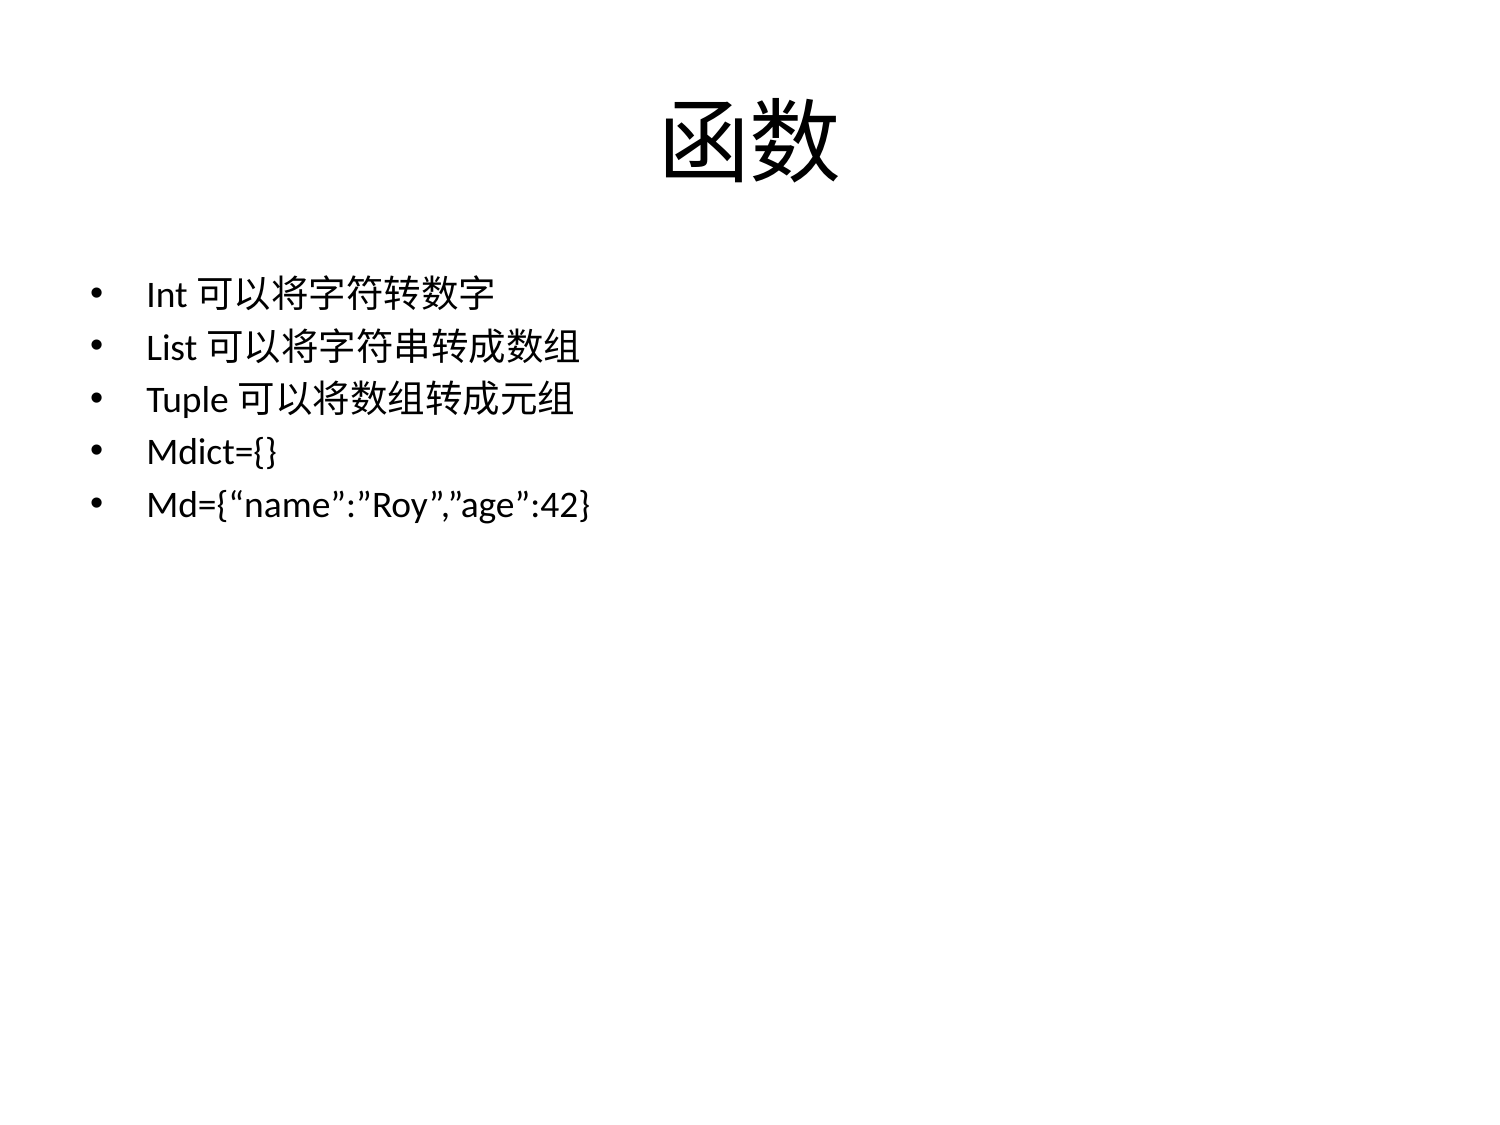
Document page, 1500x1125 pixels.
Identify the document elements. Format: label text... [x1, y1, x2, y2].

title 函数 [75, 45, 1425, 233]
list Int可以将字符转数字 List可以将字符串转成数组 Tuple可以将数组转成元组 Mdict={} Md={“name”:”Roy”,”age”:42} [75, 262, 1425, 1005]
